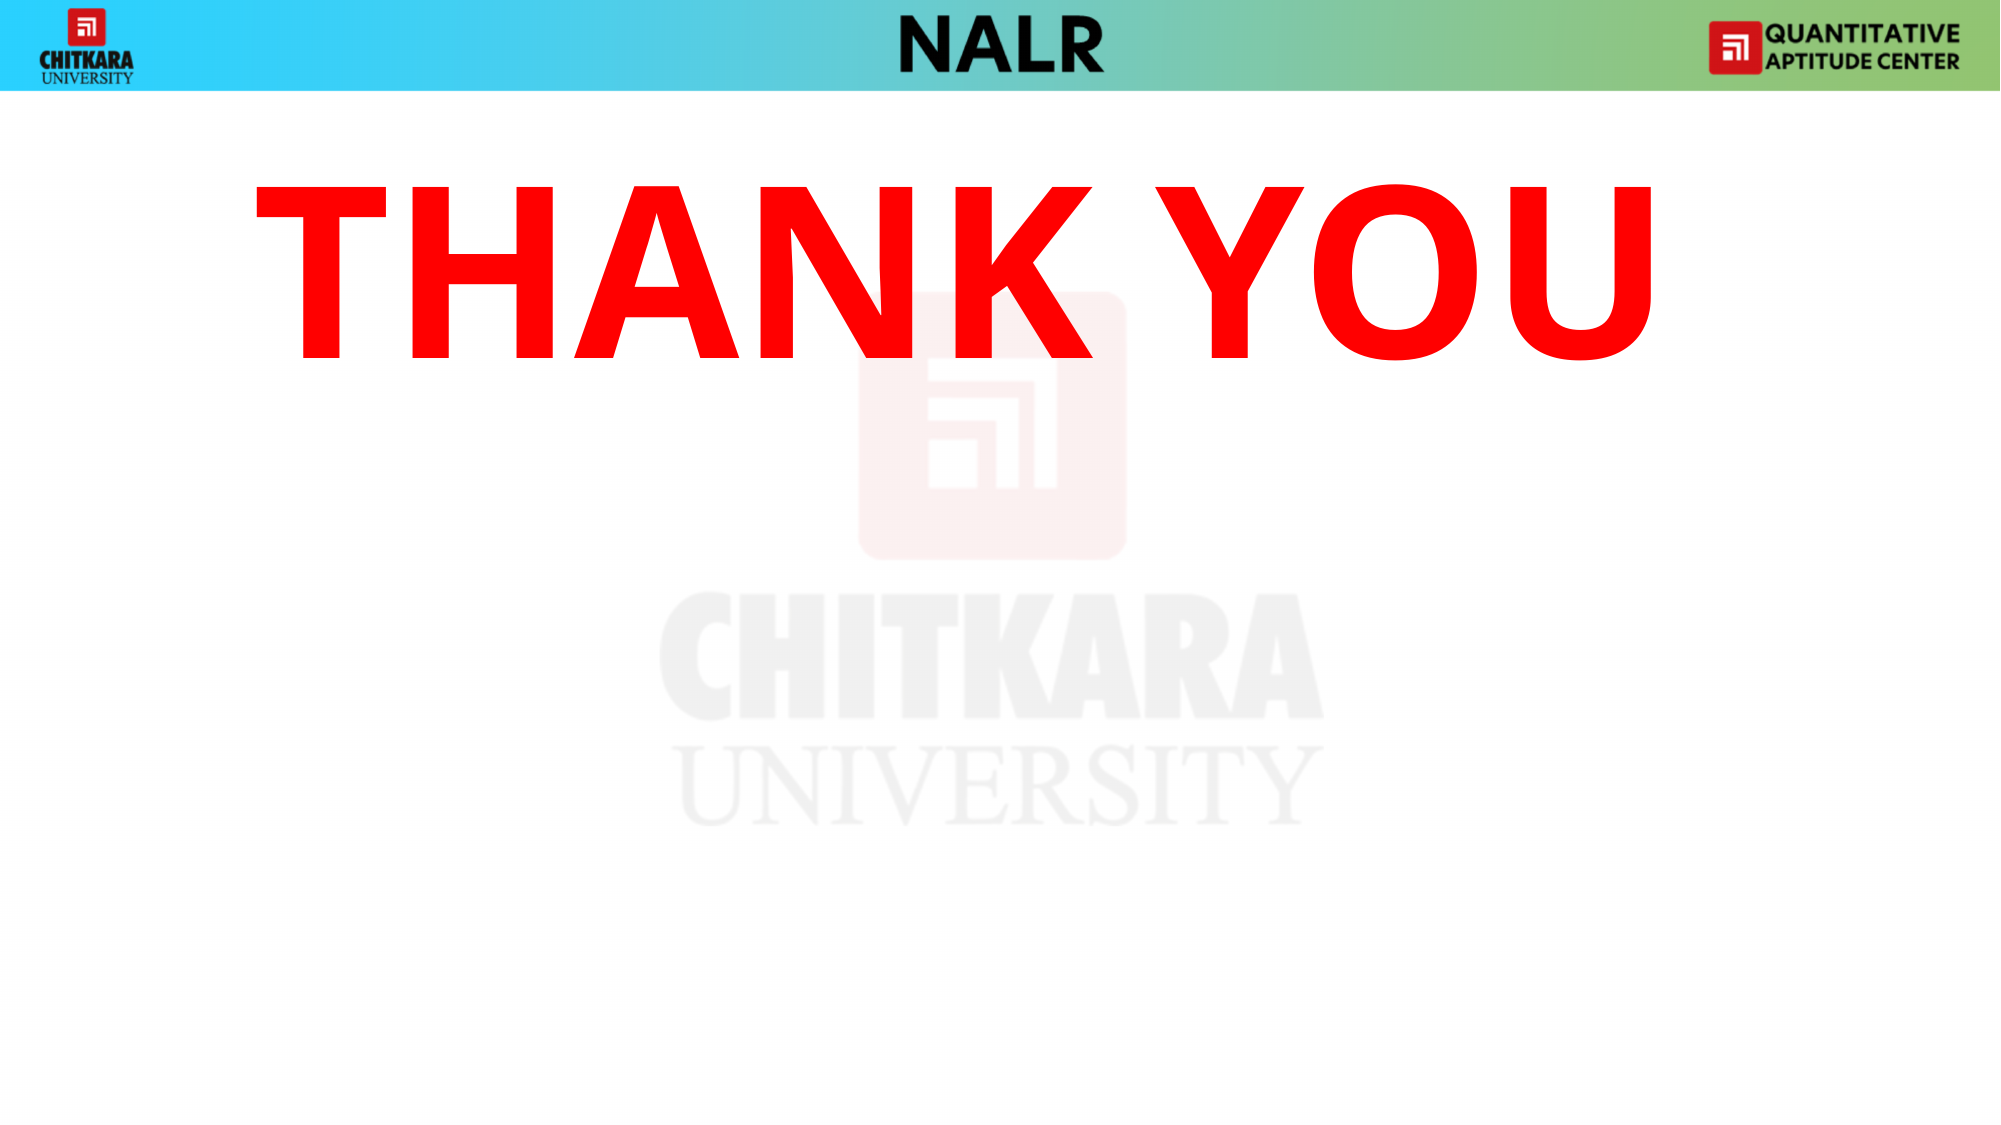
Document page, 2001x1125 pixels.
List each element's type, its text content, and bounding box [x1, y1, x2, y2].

title [0, 31, 1917, 115]
list THANK YOU [0, 115, 1925, 993]
picture [0, 0, 2000, 1125]
